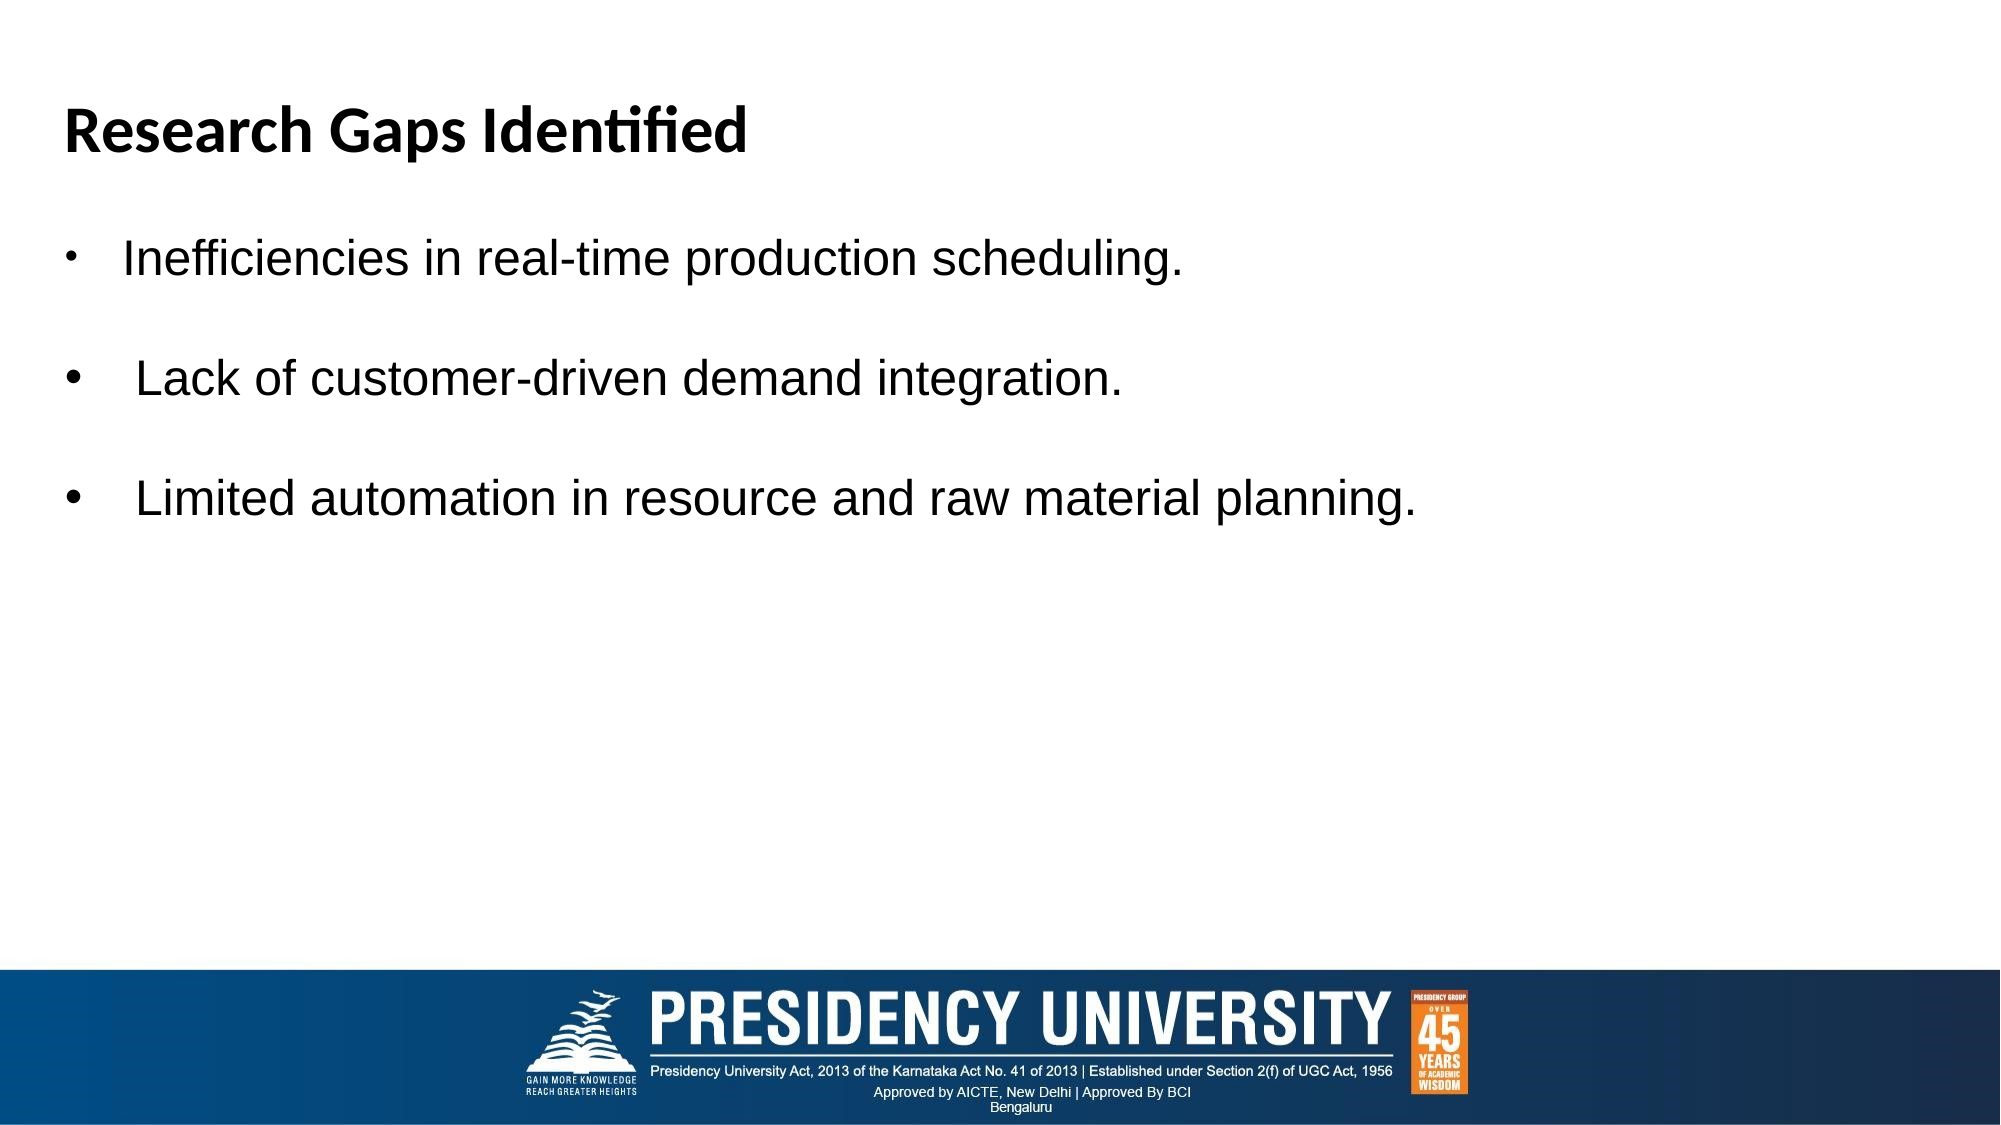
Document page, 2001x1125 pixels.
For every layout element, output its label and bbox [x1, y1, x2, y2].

text_box [0, 0, 2000, 1125]
